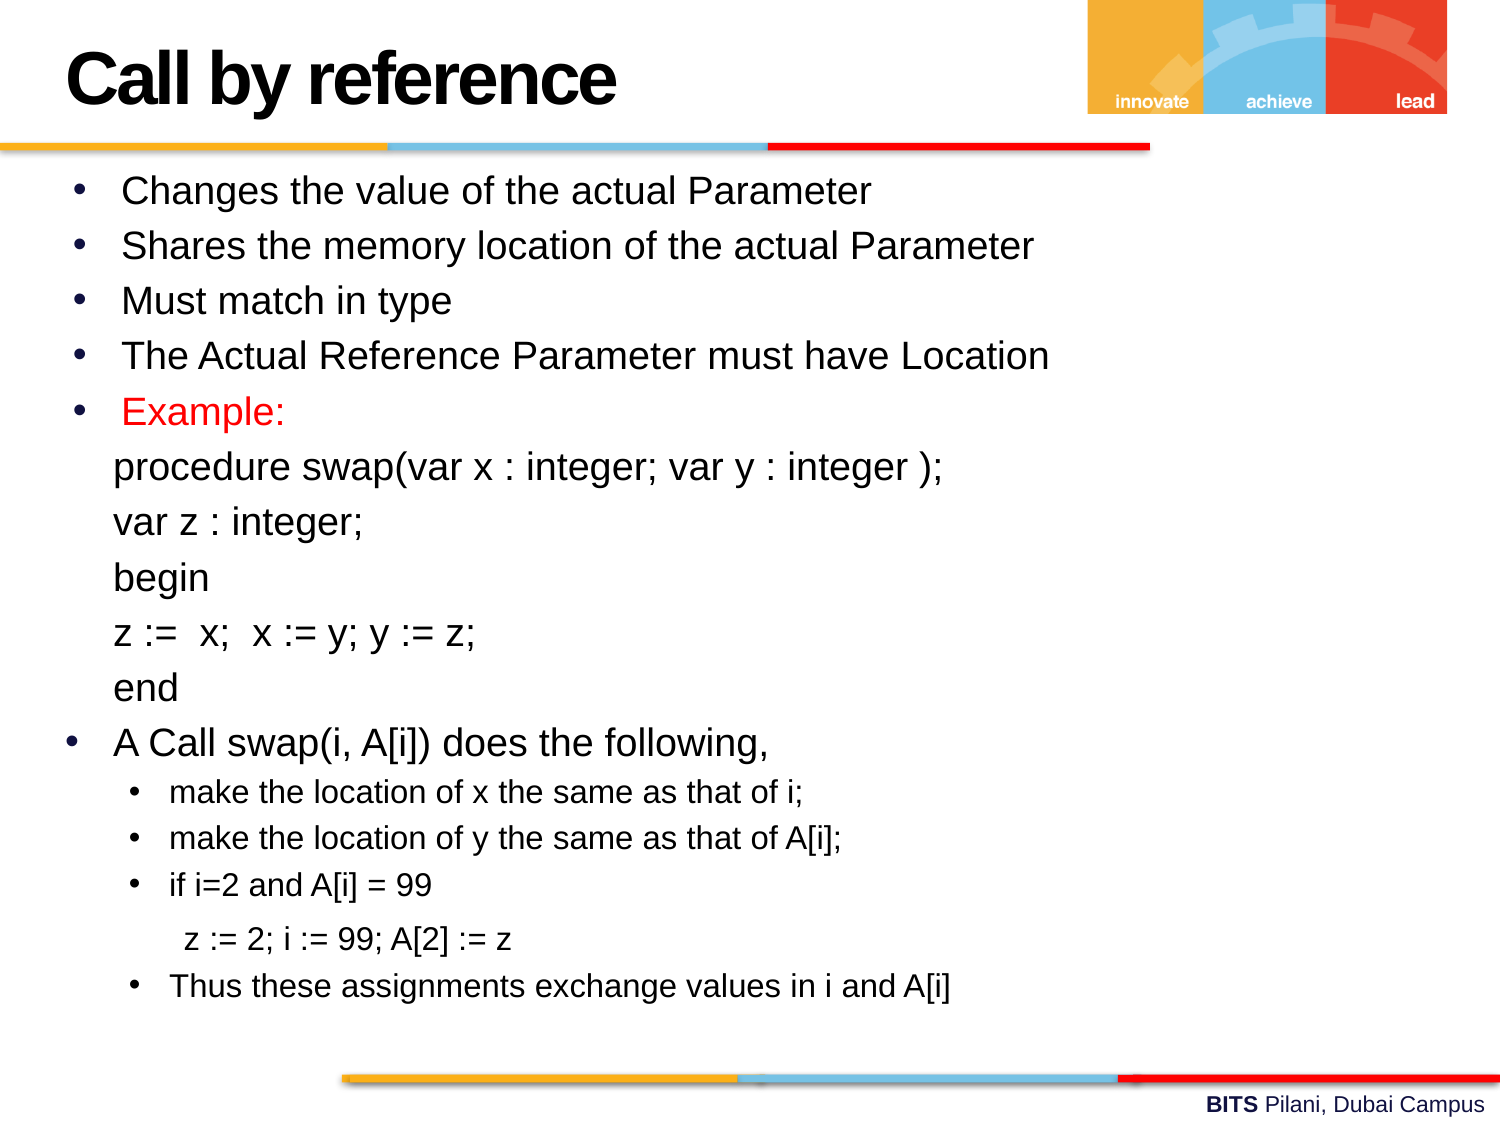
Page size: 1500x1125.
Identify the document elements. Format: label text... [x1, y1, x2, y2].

picture [1087, 0, 1448, 114]
list Changes the value of the actual Parameter Shares the memory location of the actual Parameter Must match in type The Actual Reference Parameter must have Location Example: procedure swap(var x : integer; var y : integer ); var z : integer; begin z := x; x := y; y := z; end A Call swap(i, A[i]) does the following, make the location of x the same as that of i; make the location of y the same as that of A[i]; if i=2 and A[i] = 99 z := 2; i := 99; A[2] := z Thus these assignments exchange values in i and A[i] [50, 157, 1400, 1078]
list Call by reference [50, 24, 1088, 139]
